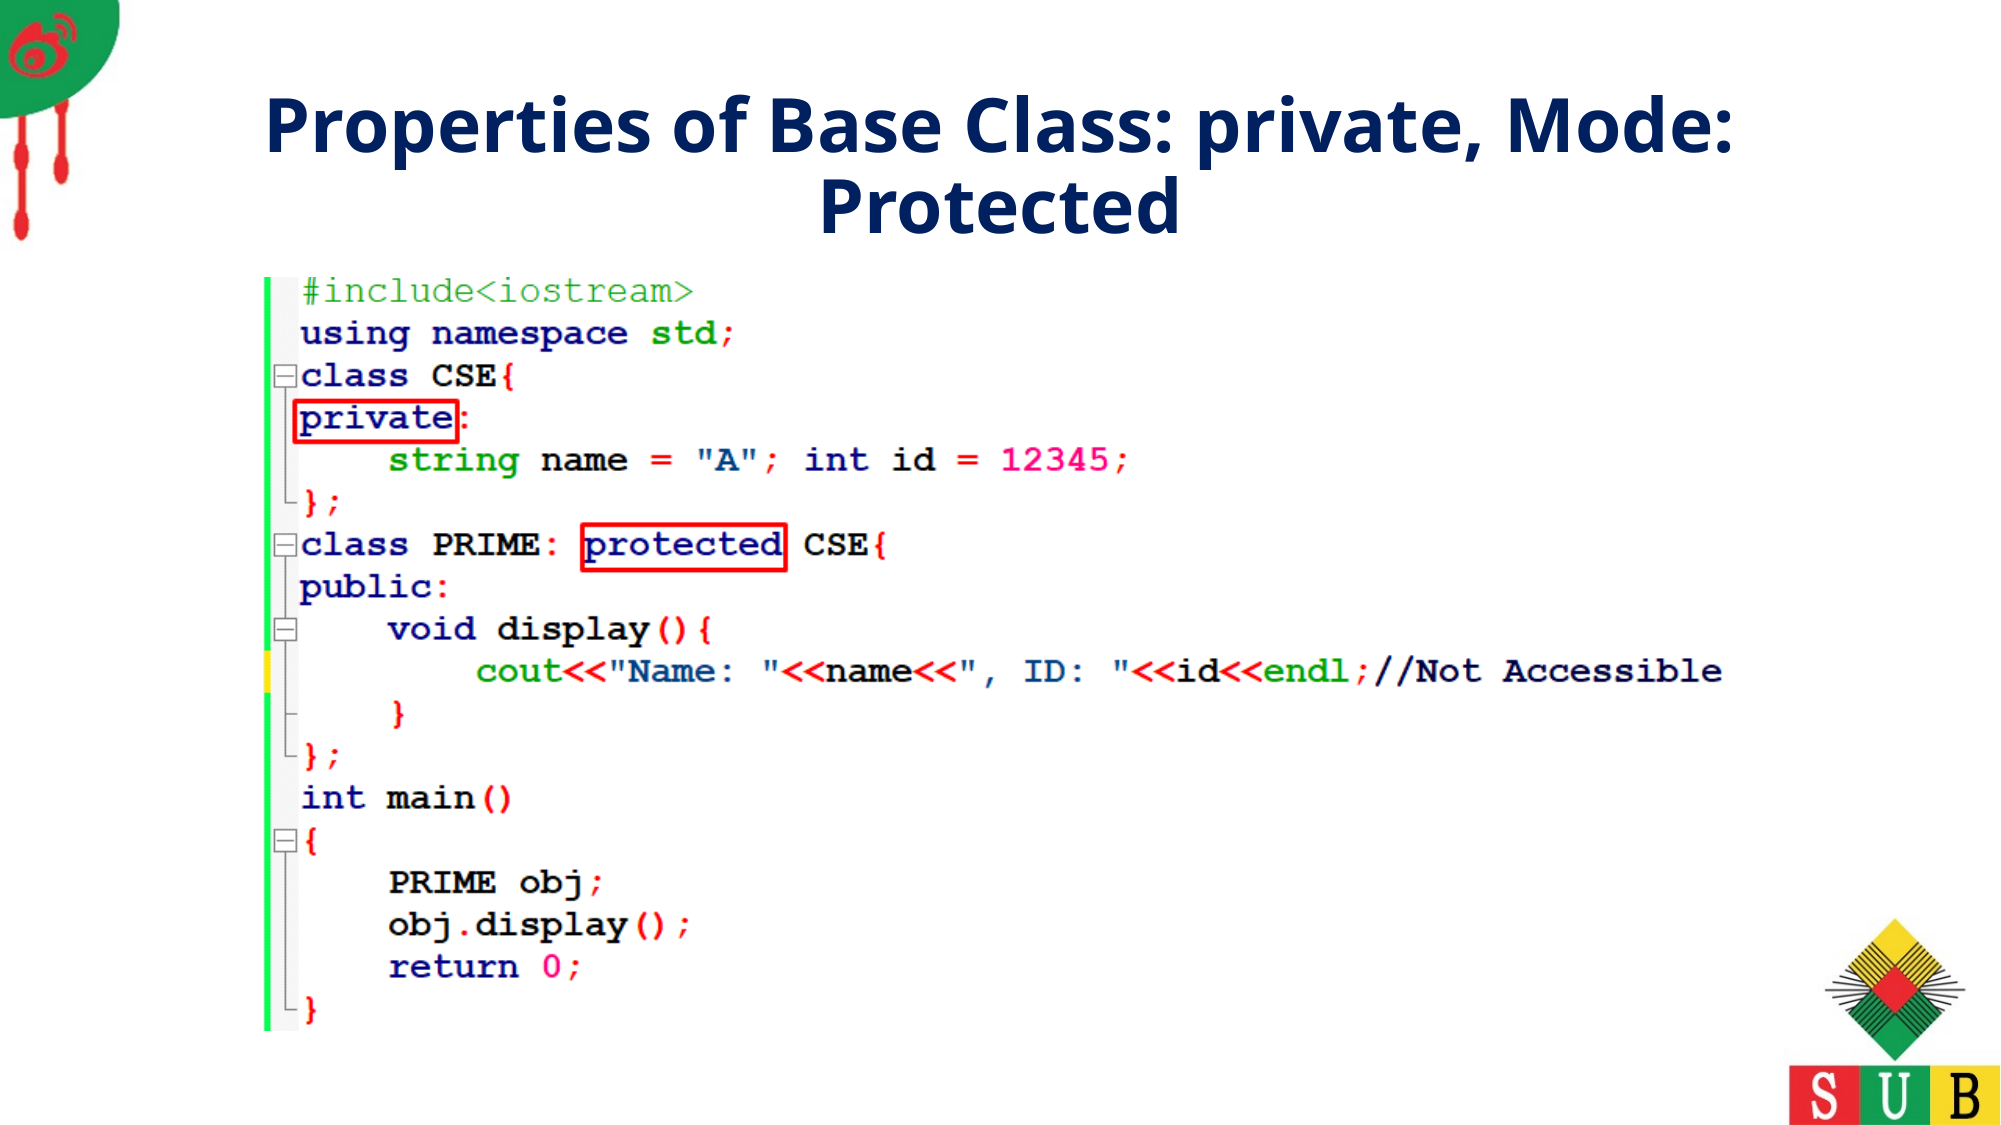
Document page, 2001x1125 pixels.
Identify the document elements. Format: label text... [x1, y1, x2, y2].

title Properties of Base Class: private, Mode: Protected [137, 59, 1863, 278]
picture [0, 0, 2001, 1125]
